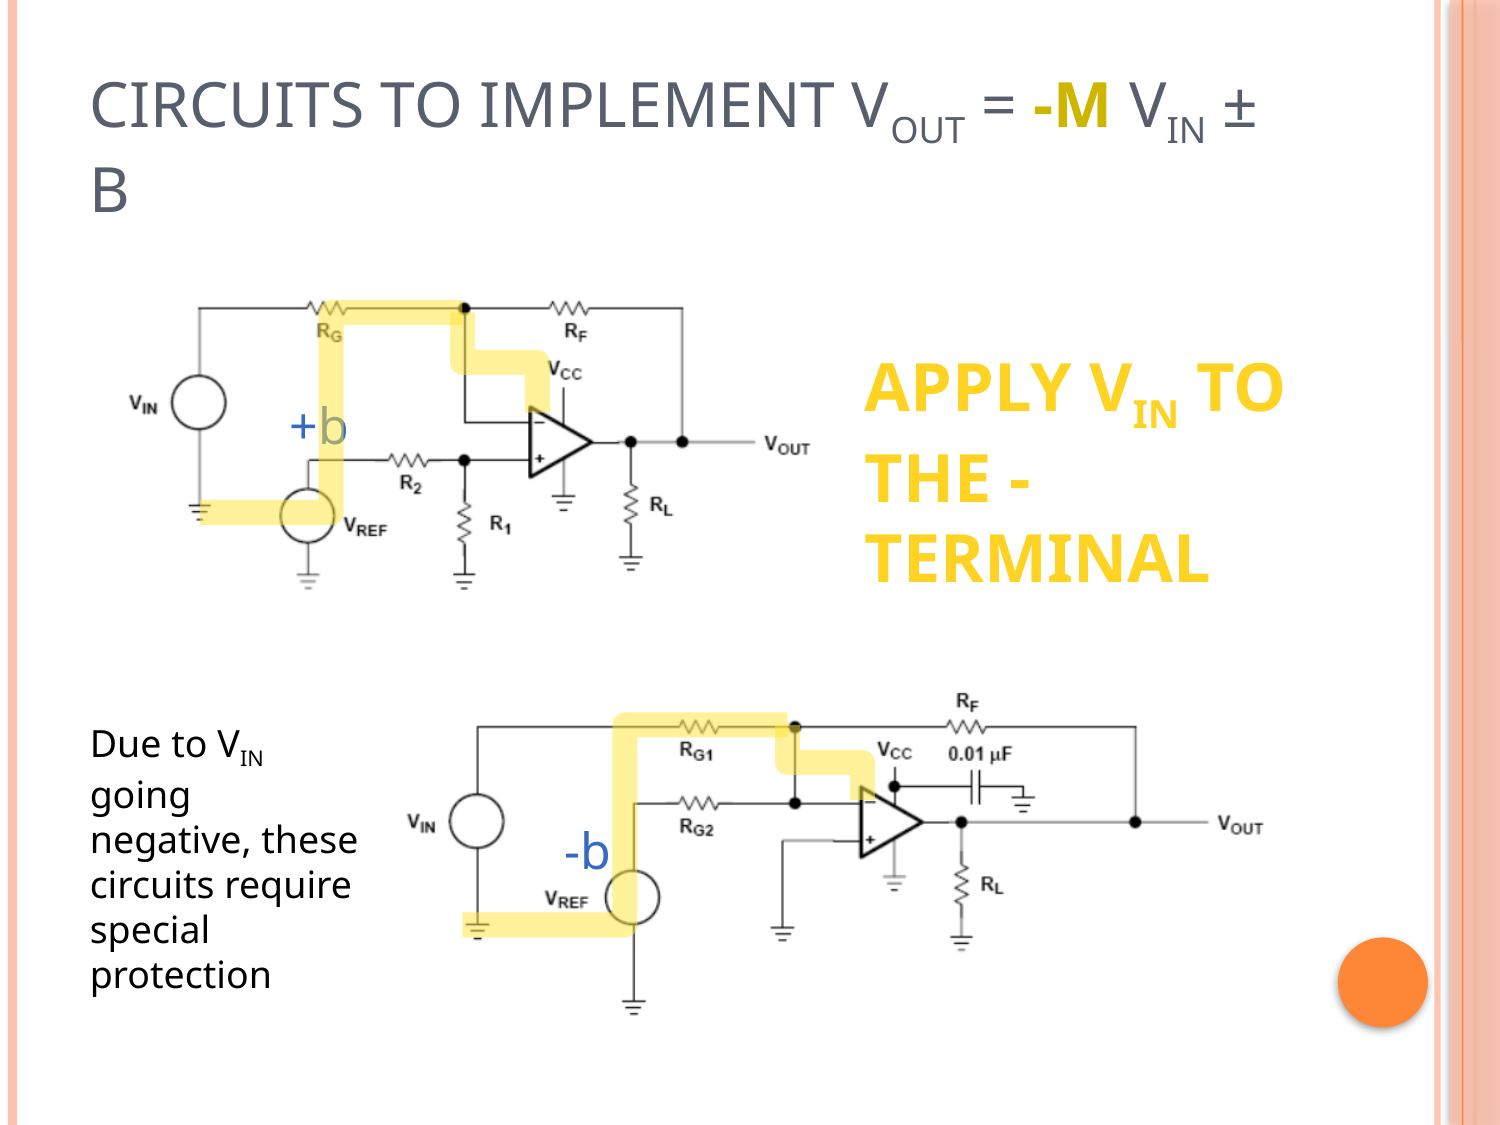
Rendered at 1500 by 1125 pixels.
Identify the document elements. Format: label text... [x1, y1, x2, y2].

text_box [786, 724, 863, 801]
text_box Apply VIN to the - terminal [851, 337, 1338, 604]
title Circuits to Implement VOUT = -m VIN ± b [75, 45, 1300, 233]
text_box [461, 724, 788, 926]
picture [374, 686, 1270, 1027]
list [99, 286, 846, 611]
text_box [449, 324, 551, 401]
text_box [199, 311, 463, 514]
text_box Due to VIN going negative, these circuits require special protection [74, 712, 368, 1004]
